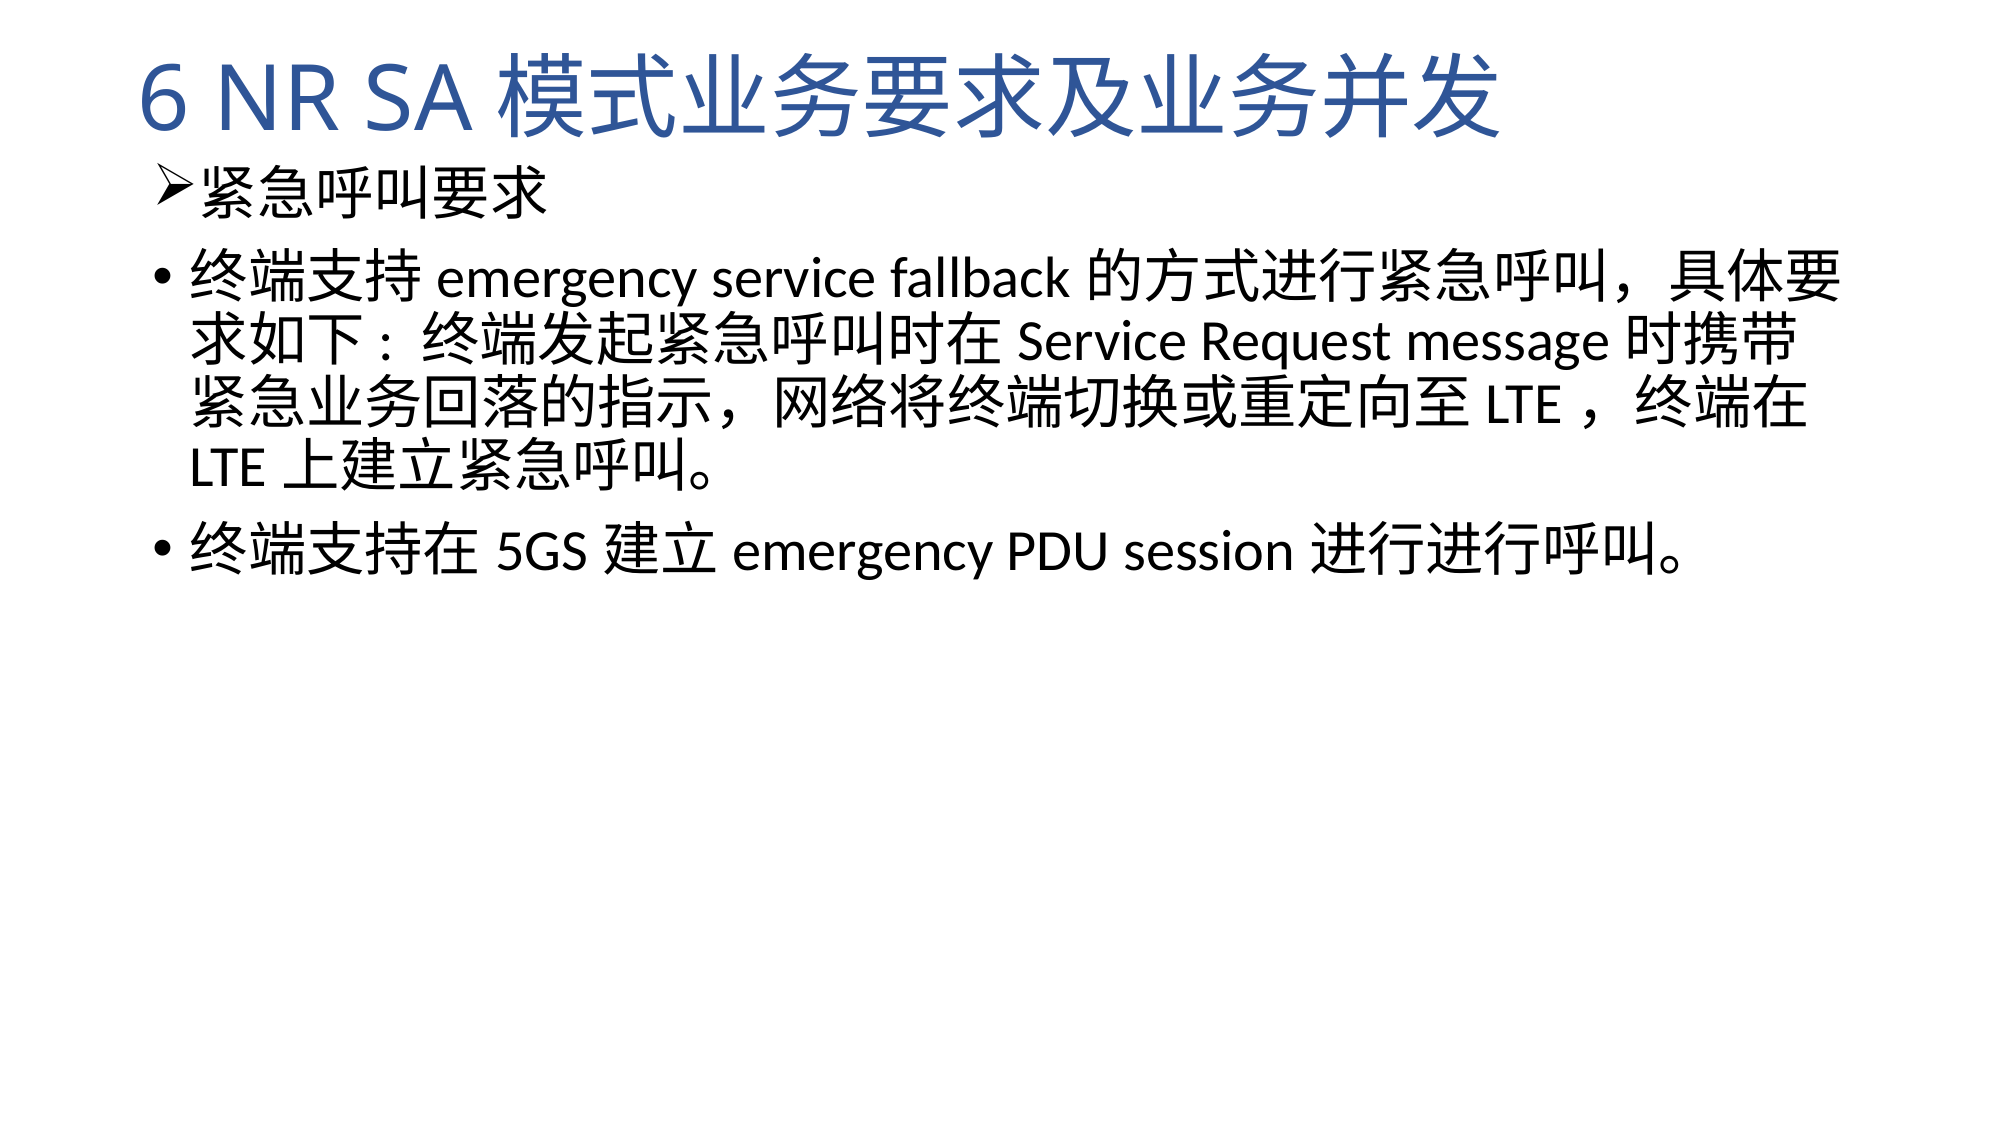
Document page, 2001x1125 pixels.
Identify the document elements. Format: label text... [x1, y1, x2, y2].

list 紧急呼叫要求 终端支持emergency service fallback的方式进行紧急呼叫，具体要求如下: 终端发起紧急呼叫时在Service Request message时携带紧急业务回落的指示，网络将终端切换或重定向至LTE，终端在LTE上建立紧急呼叫。 终端支持在5GS建立emergency PDU session进行进行呼叫。 [137, 156, 1863, 1105]
title 6 NR SA模式业务要求及业务并发 [122, 16, 1848, 185]
